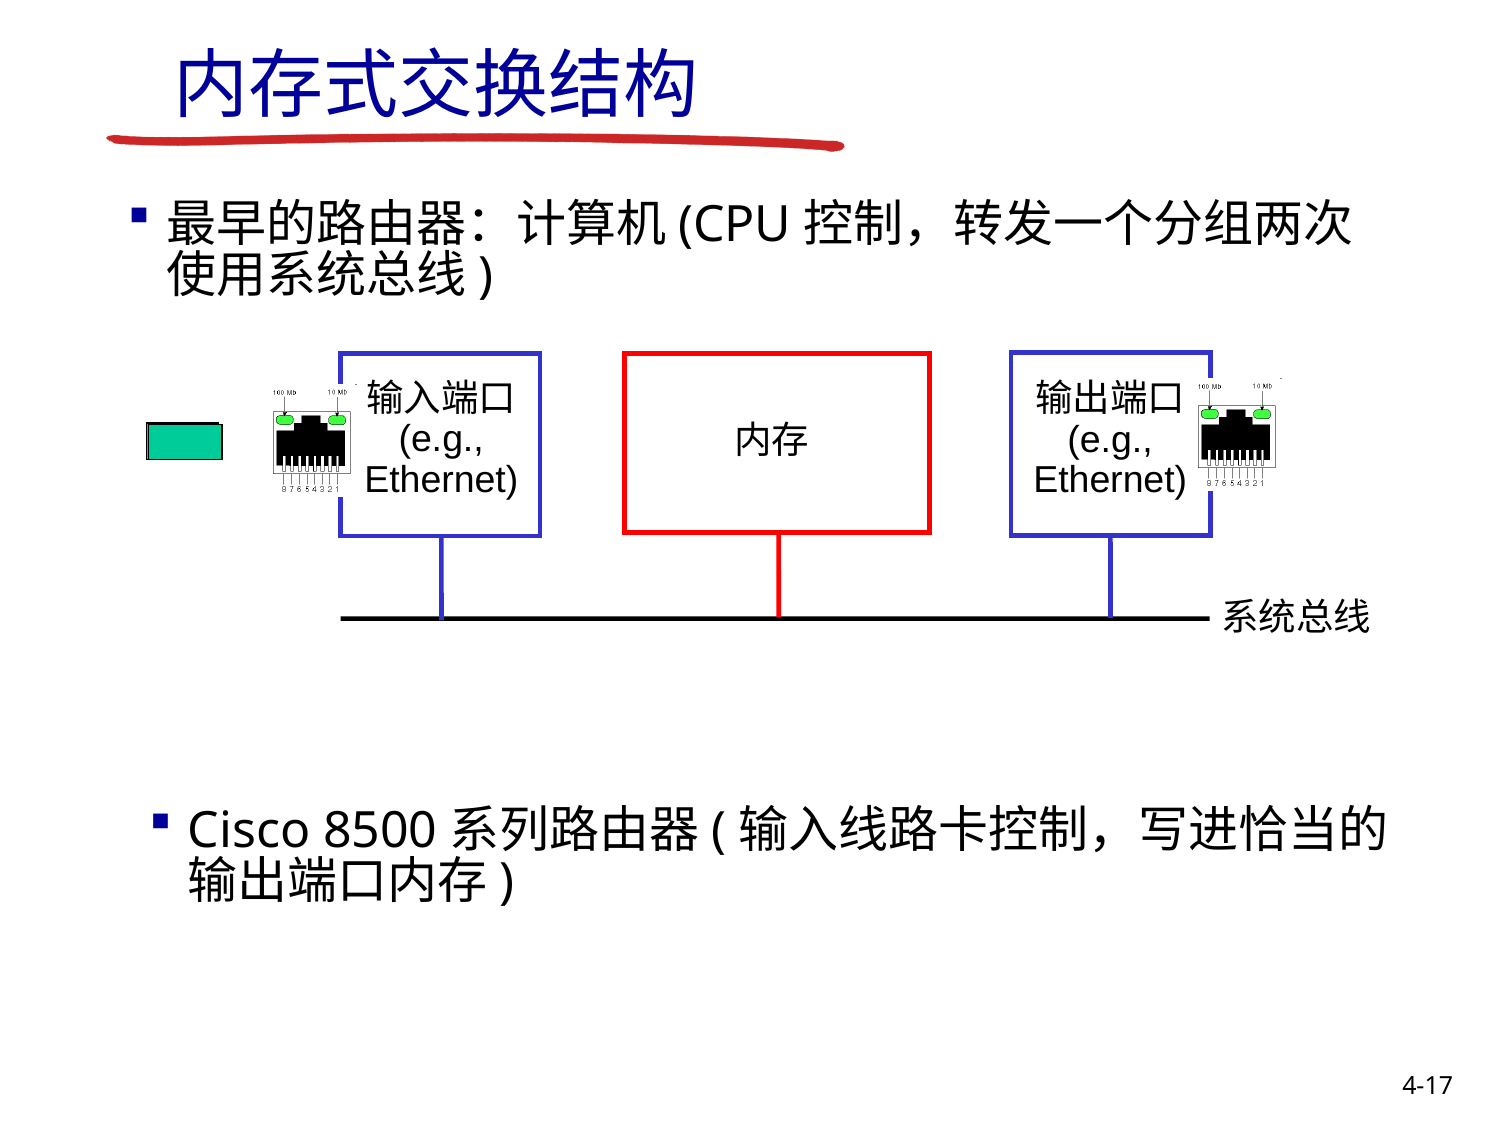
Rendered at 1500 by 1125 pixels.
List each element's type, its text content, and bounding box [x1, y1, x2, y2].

picture [268, 384, 357, 497]
picture [1193, 378, 1282, 491]
slide_number 4-17 [1386, 1061, 1480, 1108]
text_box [340, 352, 1388, 647]
text_box Cisco 8500系列路由器(输入线路卡控制，写进恰当的输出端口内存) [134, 799, 1422, 1090]
title 内存式交换结构 [158, 31, 1434, 132]
list 最早的路由器：计算机(CPU控制，转发一个分组两次使用系统总线) [112, 193, 1400, 484]
text_box [148, 424, 222, 460]
picture [103, 127, 854, 157]
